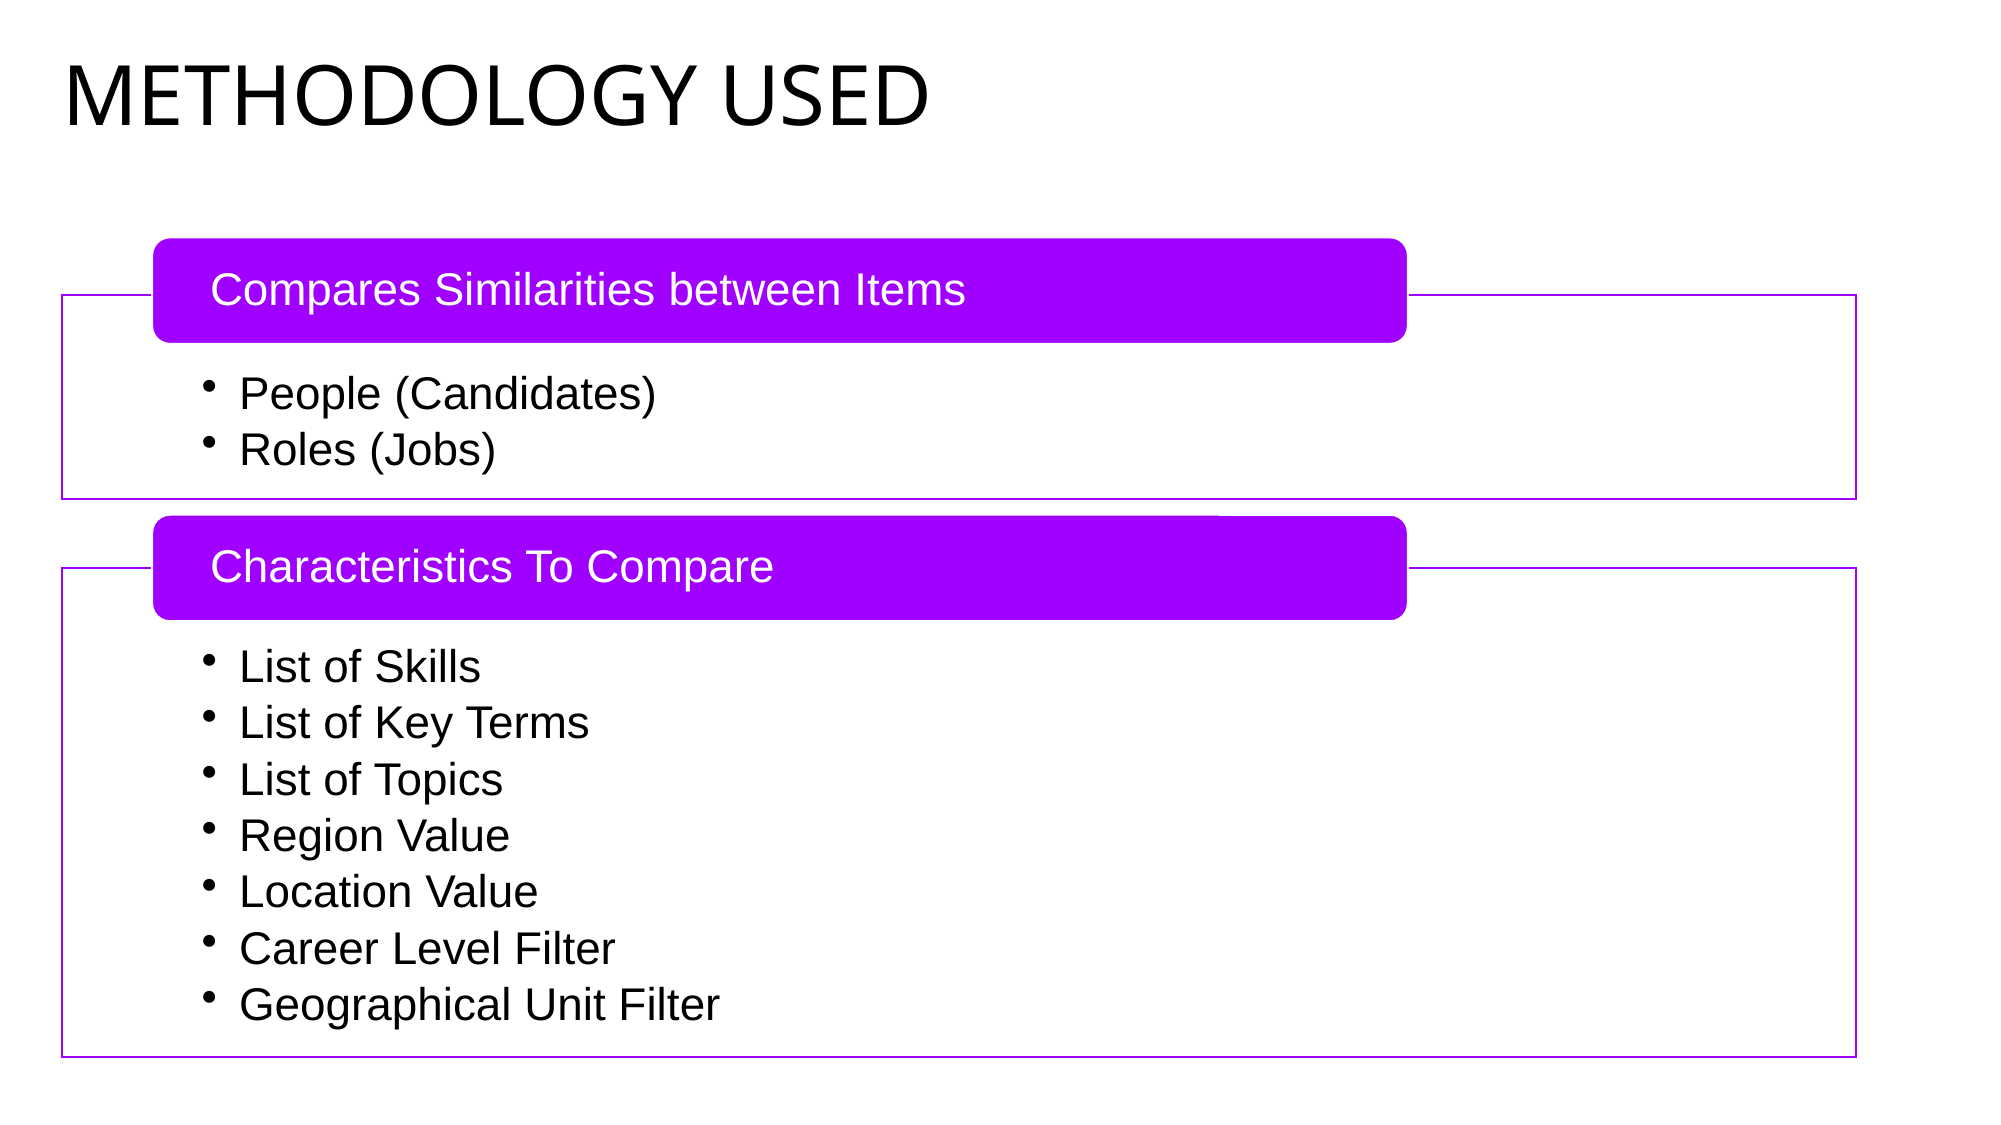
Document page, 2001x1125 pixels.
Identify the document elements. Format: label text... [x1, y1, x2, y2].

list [62, 224, 1857, 1070]
title Methodology Used [62, 62, 1938, 225]
